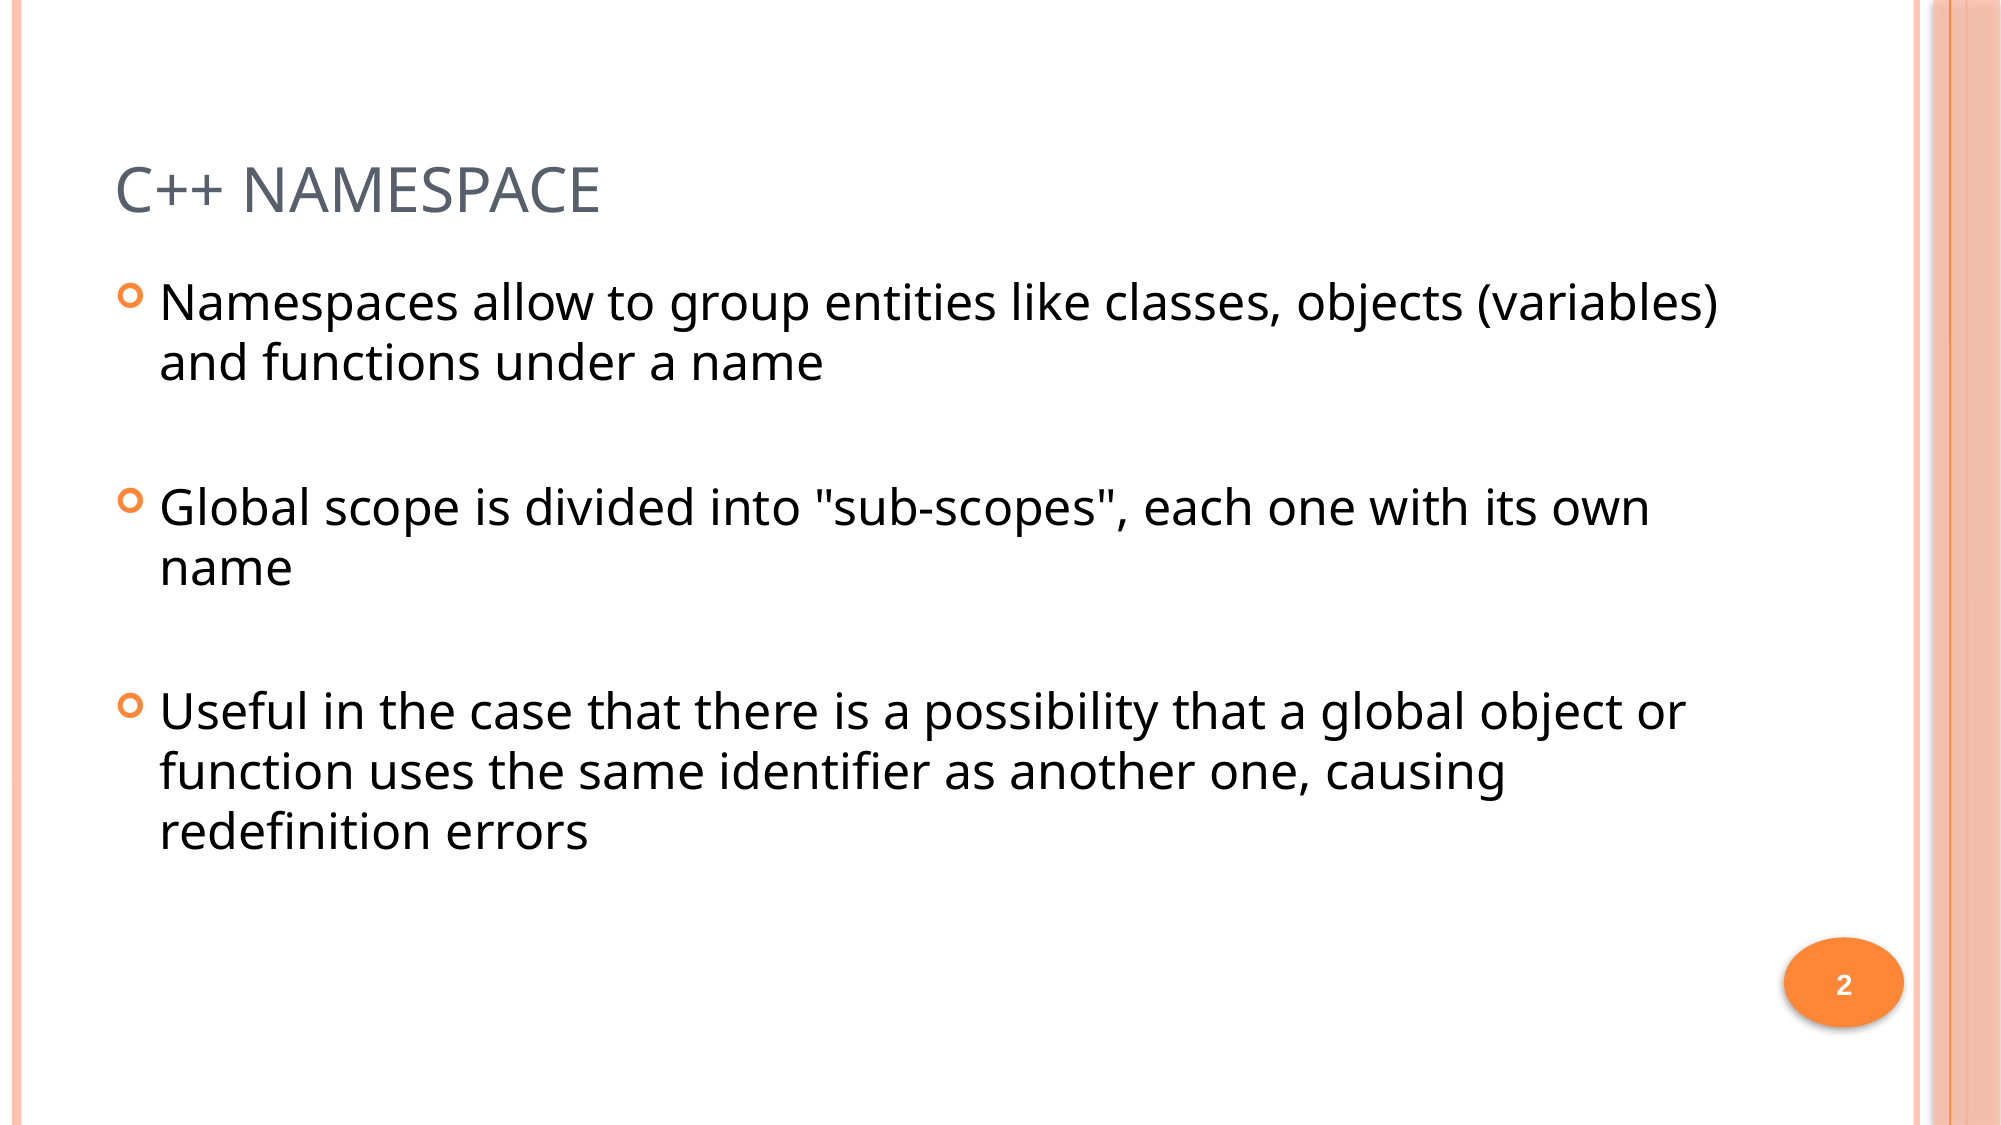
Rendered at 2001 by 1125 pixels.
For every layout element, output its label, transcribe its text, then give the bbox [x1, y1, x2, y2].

slide_number 2 [1777, 940, 1912, 1027]
list Namespaces allow to group entities like classes, objects (variables) and functions under a name Global scope is divided into "sub-scopes", each one with its own name Useful in the case that there is a possibility that a global object or function uses the same identifier as another one, causing redefinition errors [99, 262, 1784, 1062]
title C++ Namespace [99, 45, 1784, 233]
